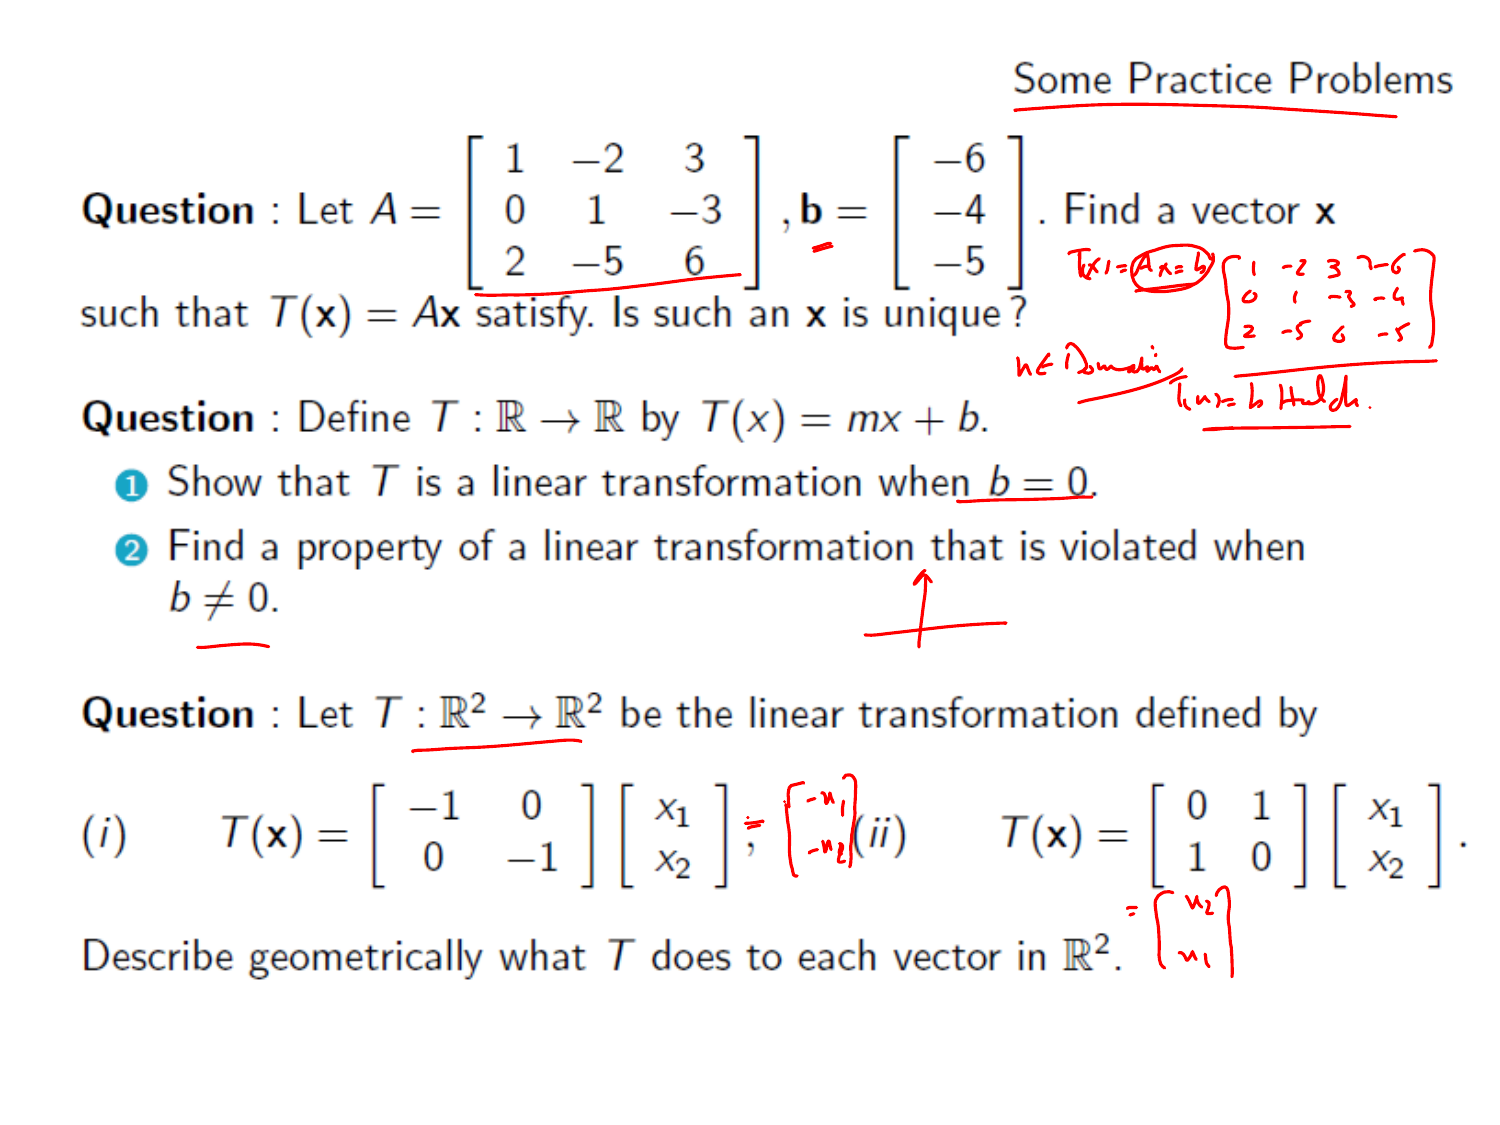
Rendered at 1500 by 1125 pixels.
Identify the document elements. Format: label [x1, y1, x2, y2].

picture [17, 44, 1484, 1000]
